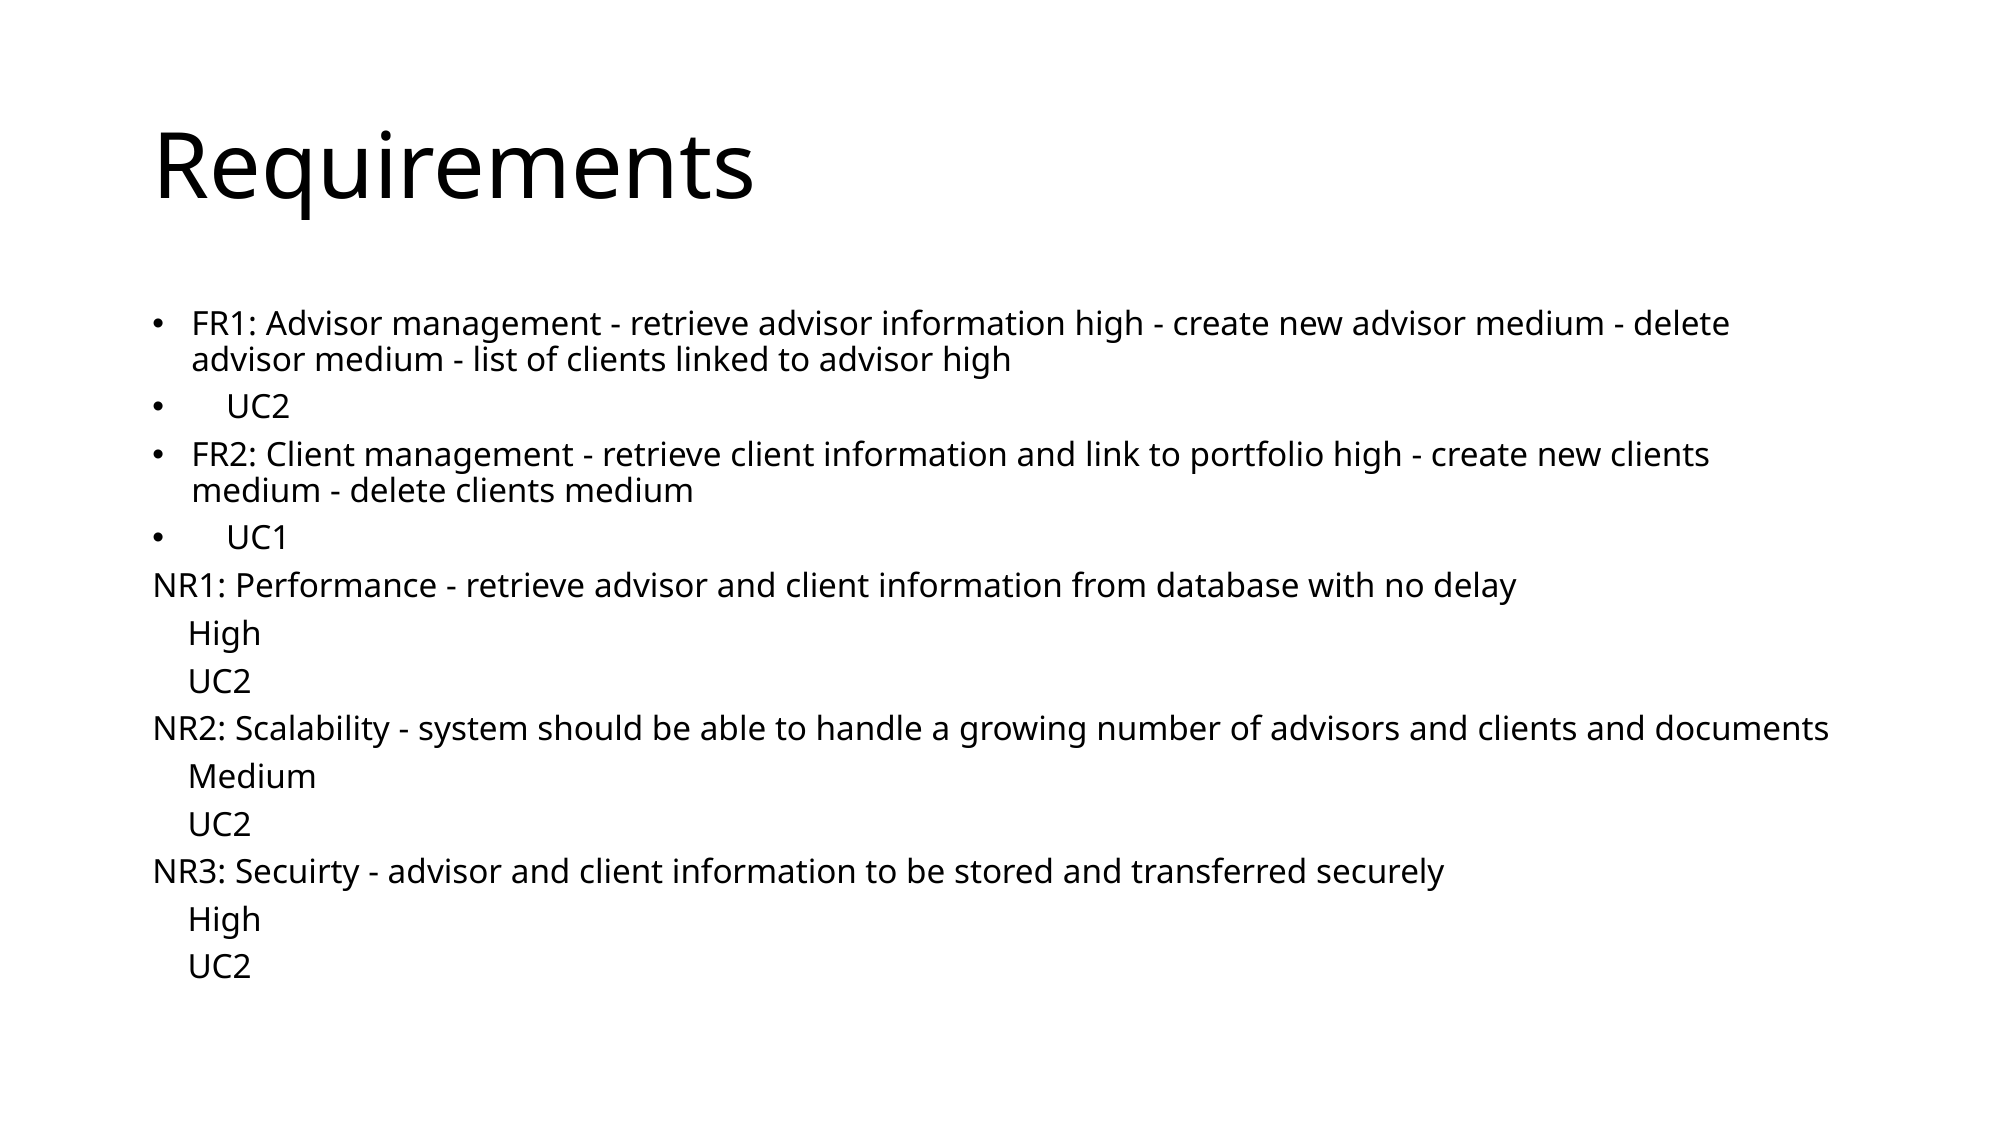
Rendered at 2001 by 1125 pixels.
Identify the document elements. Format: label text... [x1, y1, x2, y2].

title Requirements [137, 59, 1863, 278]
list FR1: Advisor management - retrieve advisor information high - create new advisor medium - delete advisor medium - list of clients linked to advisor high UC2 FR2: Client management - retrieve client information and link to portfolio high - create new clients medium - delete clients medium UC1 NR1: Performance - retrieve advisor and client information from database with no delay High UC2 NR2: Scalability - system should be able to handle a growing number of advisors and clients and documents Medium UC2 NR3: Secuirty - advisor and client information to be stored and transferred securely High UC2 [137, 299, 1863, 1014]
